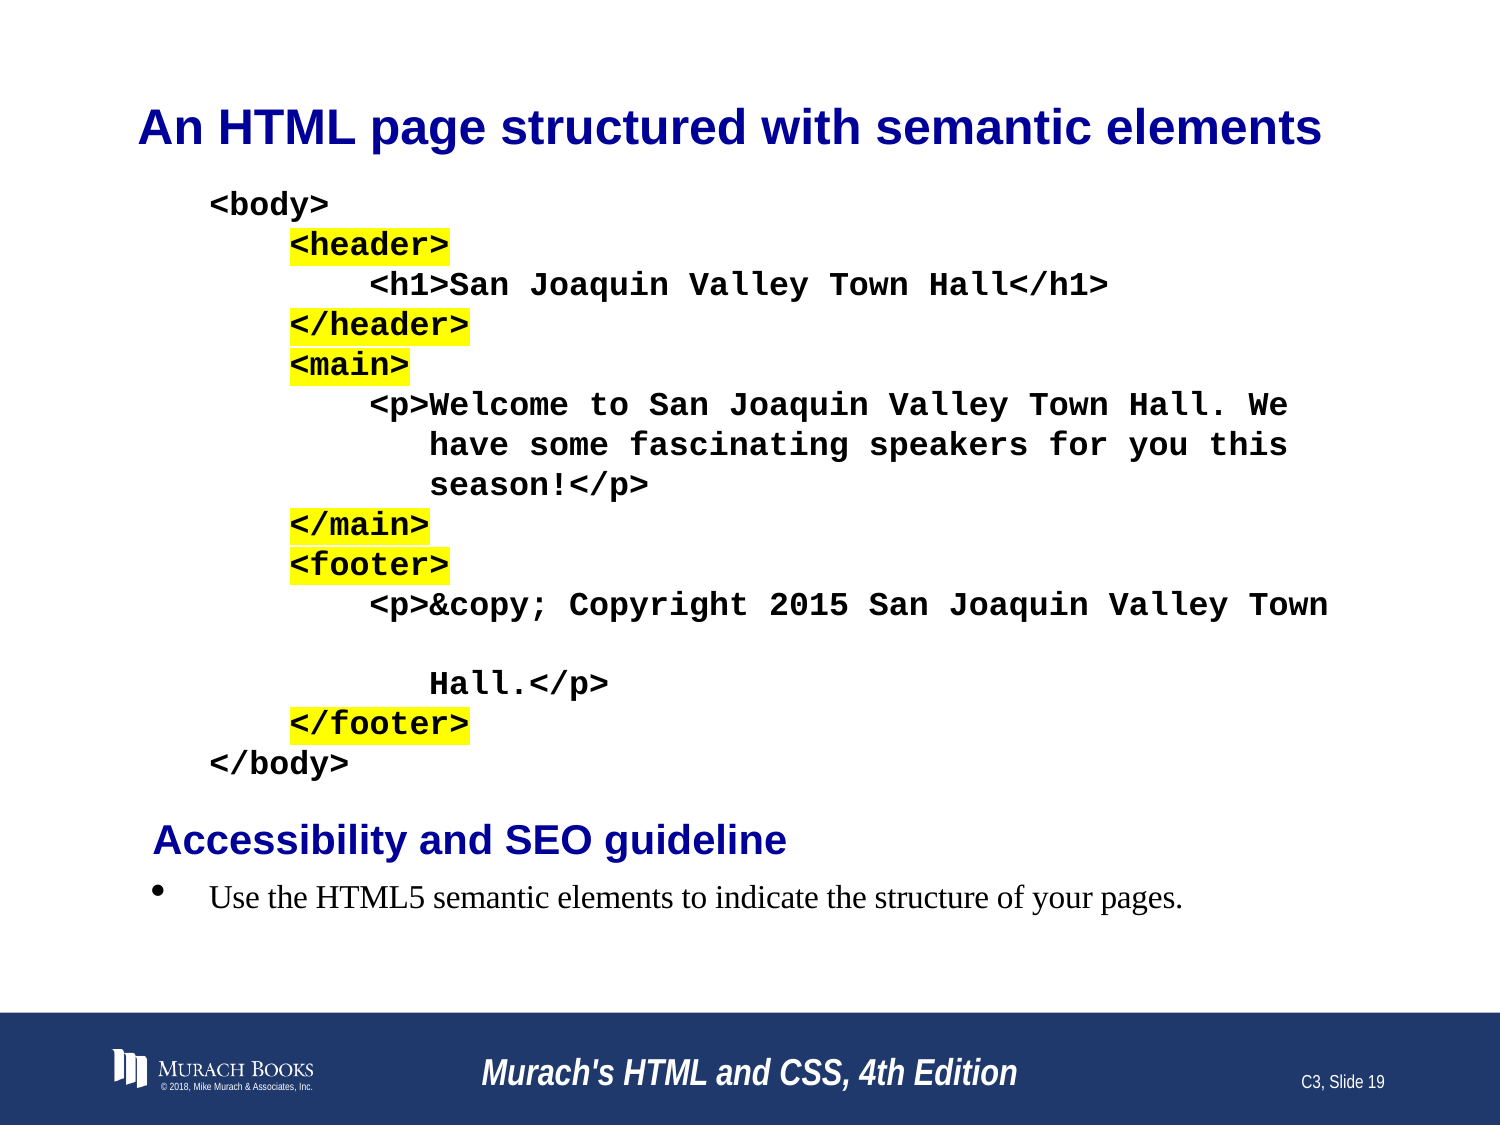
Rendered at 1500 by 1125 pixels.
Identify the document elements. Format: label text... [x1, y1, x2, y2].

list <body> <header> <h1>San Joaquin Valley Town Hall</h1> </header> <main> <p>Welcome to San Joaquin Valley Town Hall. We have some fascinating speakers for you this season!</p> </main> <footer> <p>&copy; Copyright 2015 San Joaquin Valley Town Hall.</p> </footer> </body> Accessibility and SEO guideline Use the HTML5 semantic elements to indicate the structure of your pages. [137, 174, 1350, 975]
slide_number Murach's HTML and CSS, 4th Edition [463, 1025, 1050, 1100]
footer © 2018, Mike Murach & Associates, Inc. [12, 1025, 463, 1100]
title An HTML page structured with semantic elements [137, 94, 1338, 156]
slide_number C3, Slide 19 [1087, 1025, 1400, 1100]
